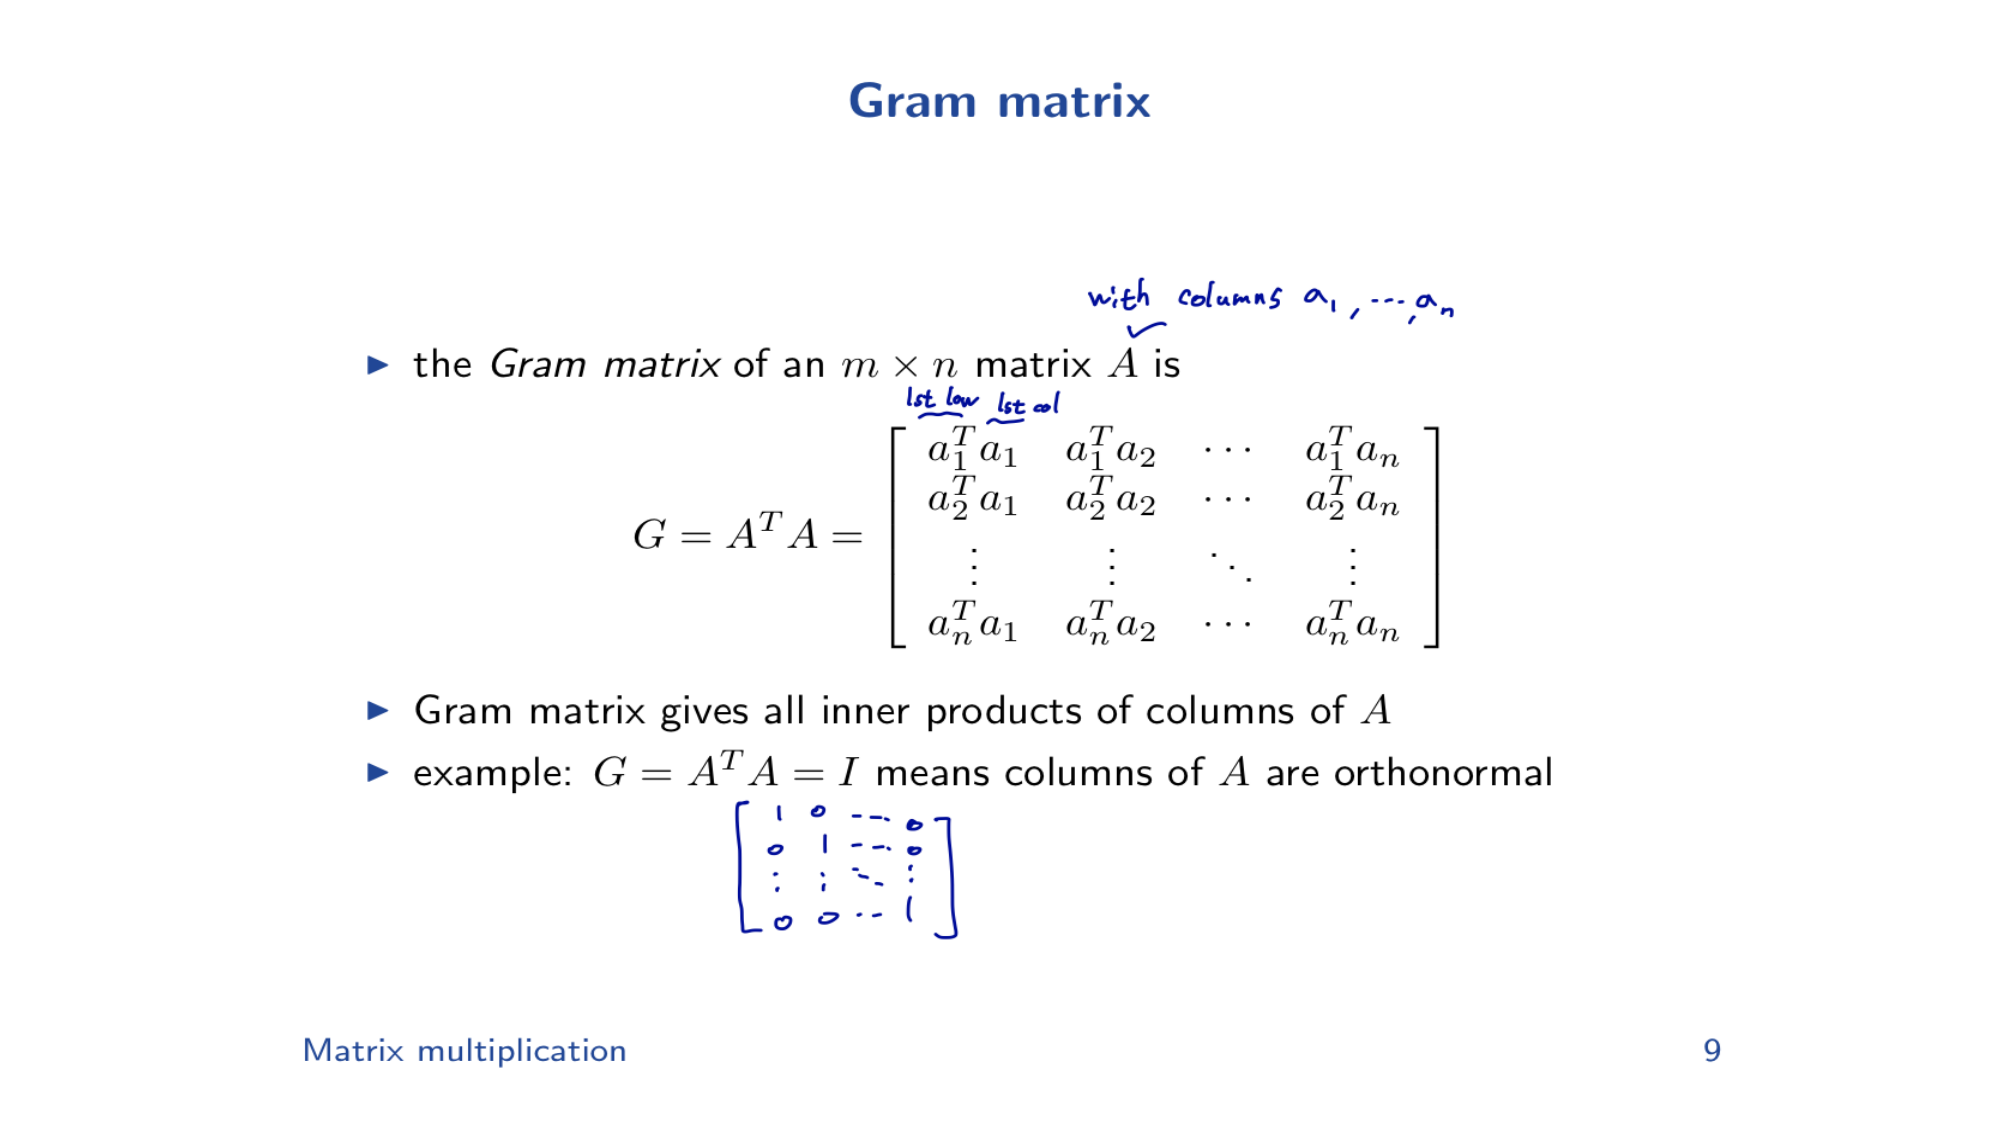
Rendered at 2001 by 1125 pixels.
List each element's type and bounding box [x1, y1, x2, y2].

list [202, 1, 1798, 1124]
